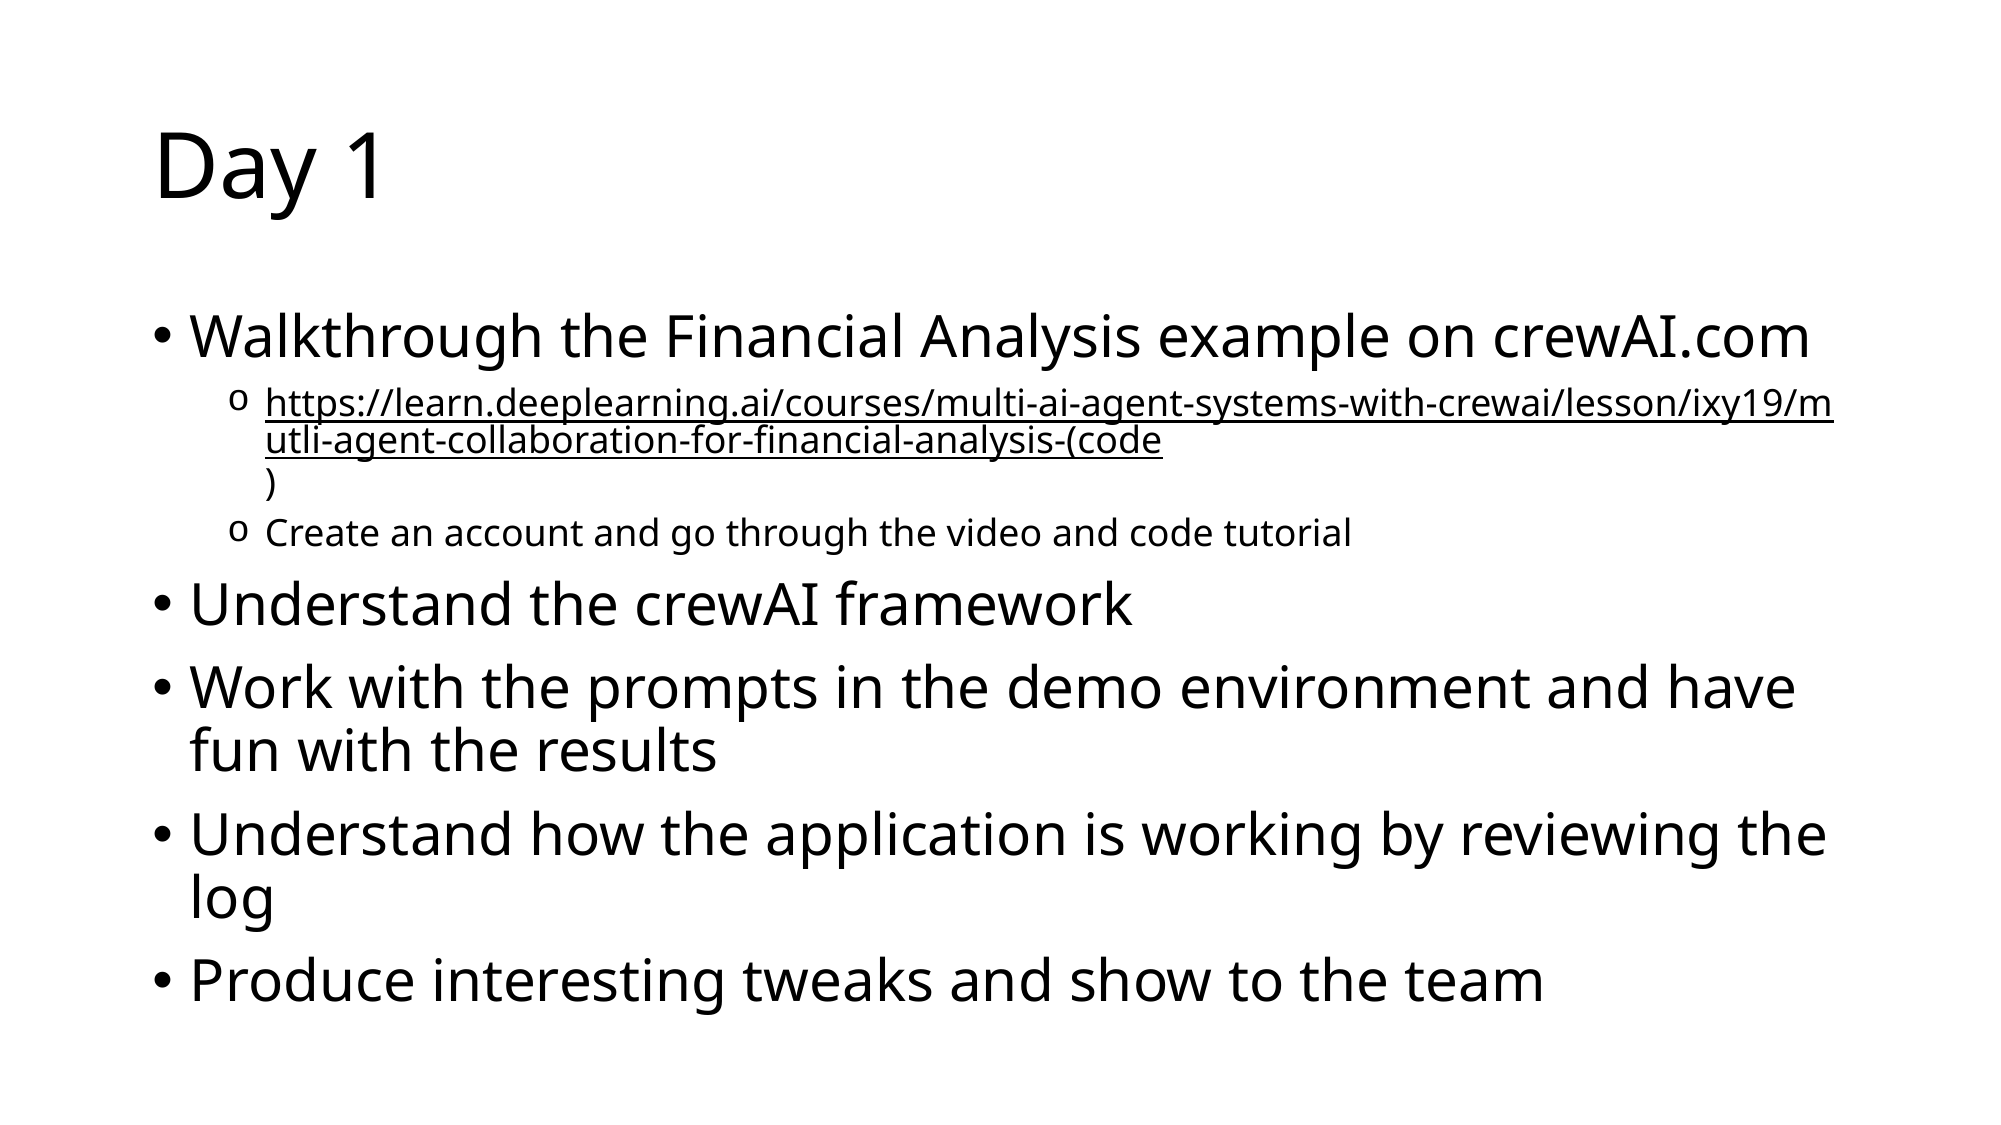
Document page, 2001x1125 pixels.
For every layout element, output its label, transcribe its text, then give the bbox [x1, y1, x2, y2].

title Day 1 [137, 59, 1863, 278]
list Walkthrough the Financial Analysis example on crewAI.com https://learn.deeplearning.ai/courses/multi-ai-agent-systems-with-crewai/lesson/ixy19/mutli-agent-collaboration-for-financial-analysis-(code) Create an account and go through the video and code tutorial Understand the crewAI framework Work with the prompts in the demo environment and have fun with the results Understand how the application is working by reviewing the log Produce interesting tweaks and show to the team [137, 299, 1863, 1014]
